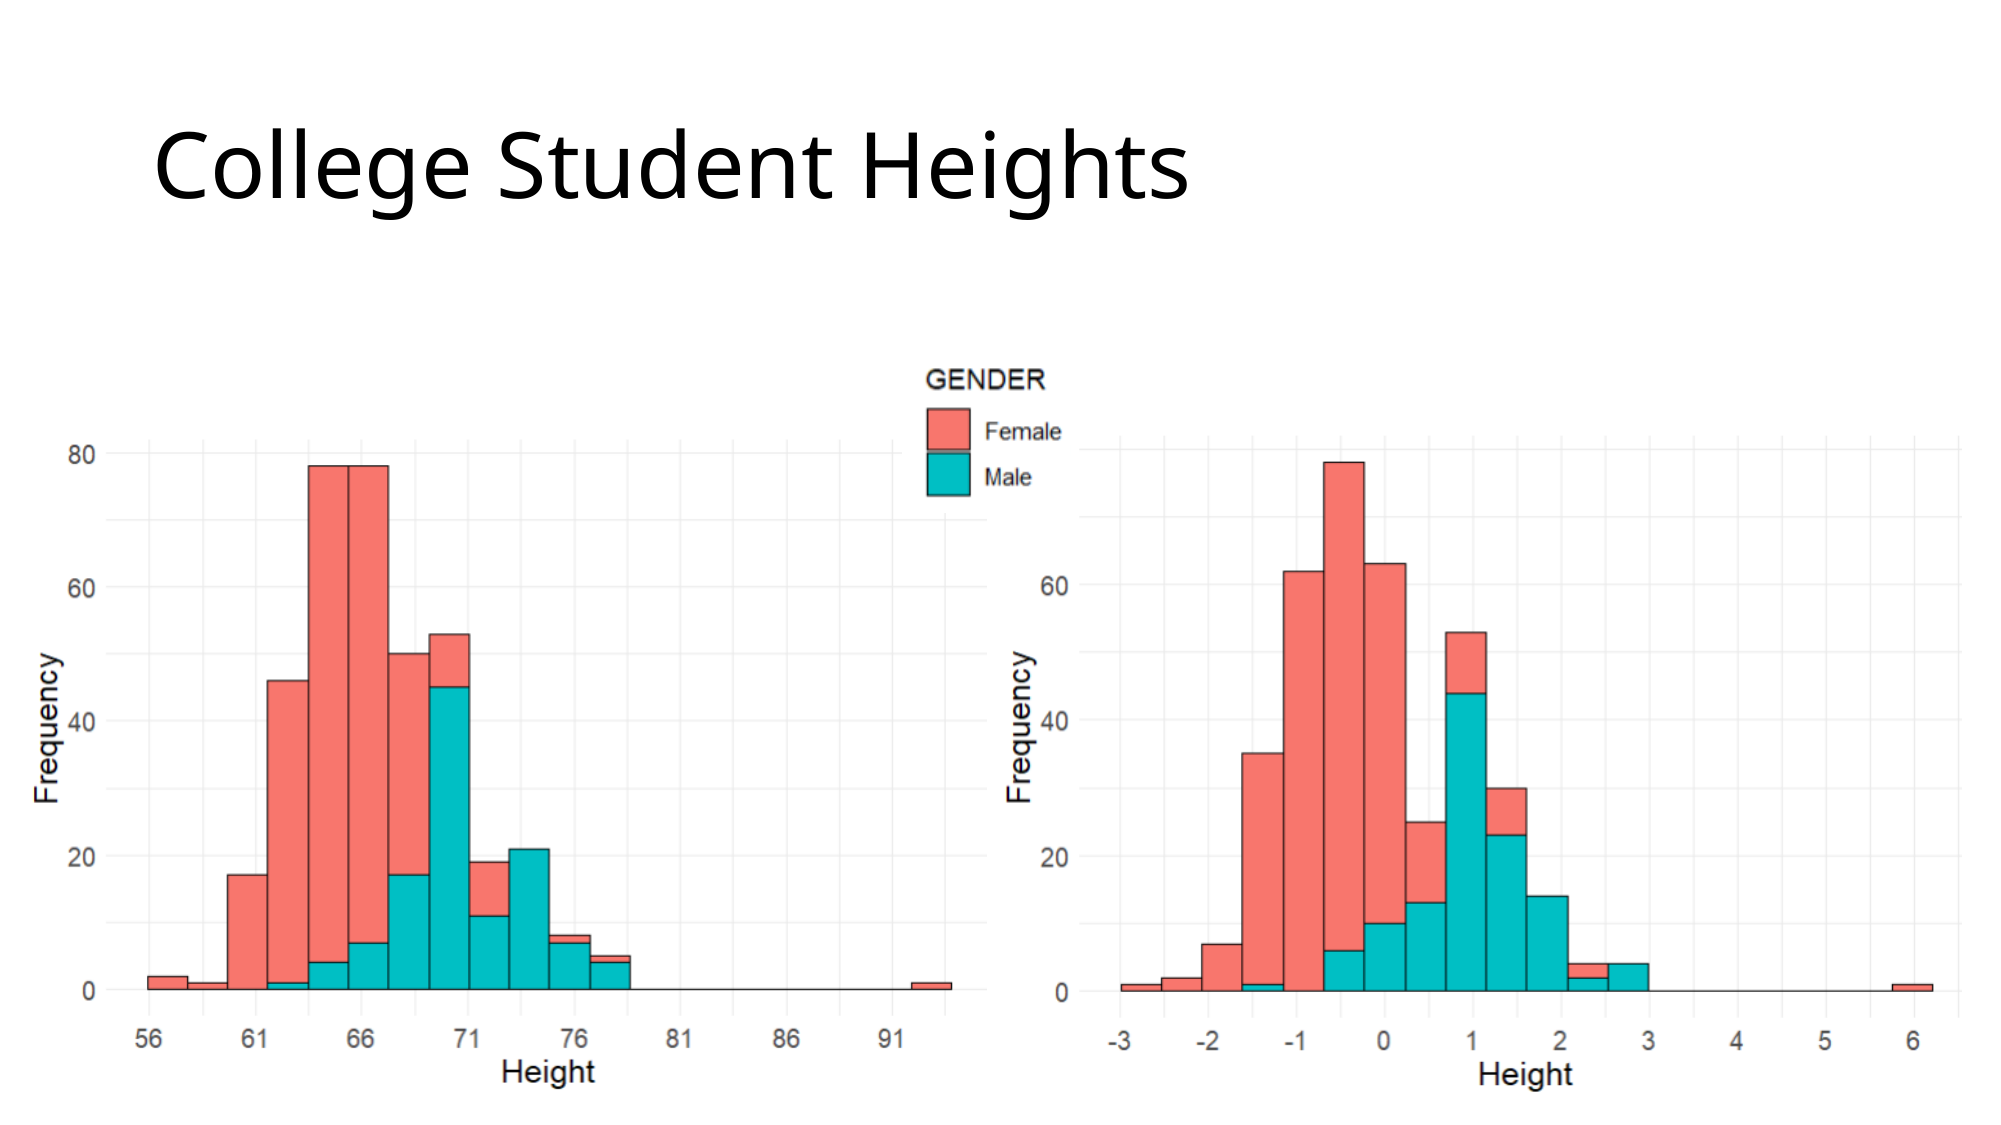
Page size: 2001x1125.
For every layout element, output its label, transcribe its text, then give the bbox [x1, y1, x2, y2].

picture [24, 353, 1962, 1097]
title College Student Heights [137, 59, 1863, 278]
